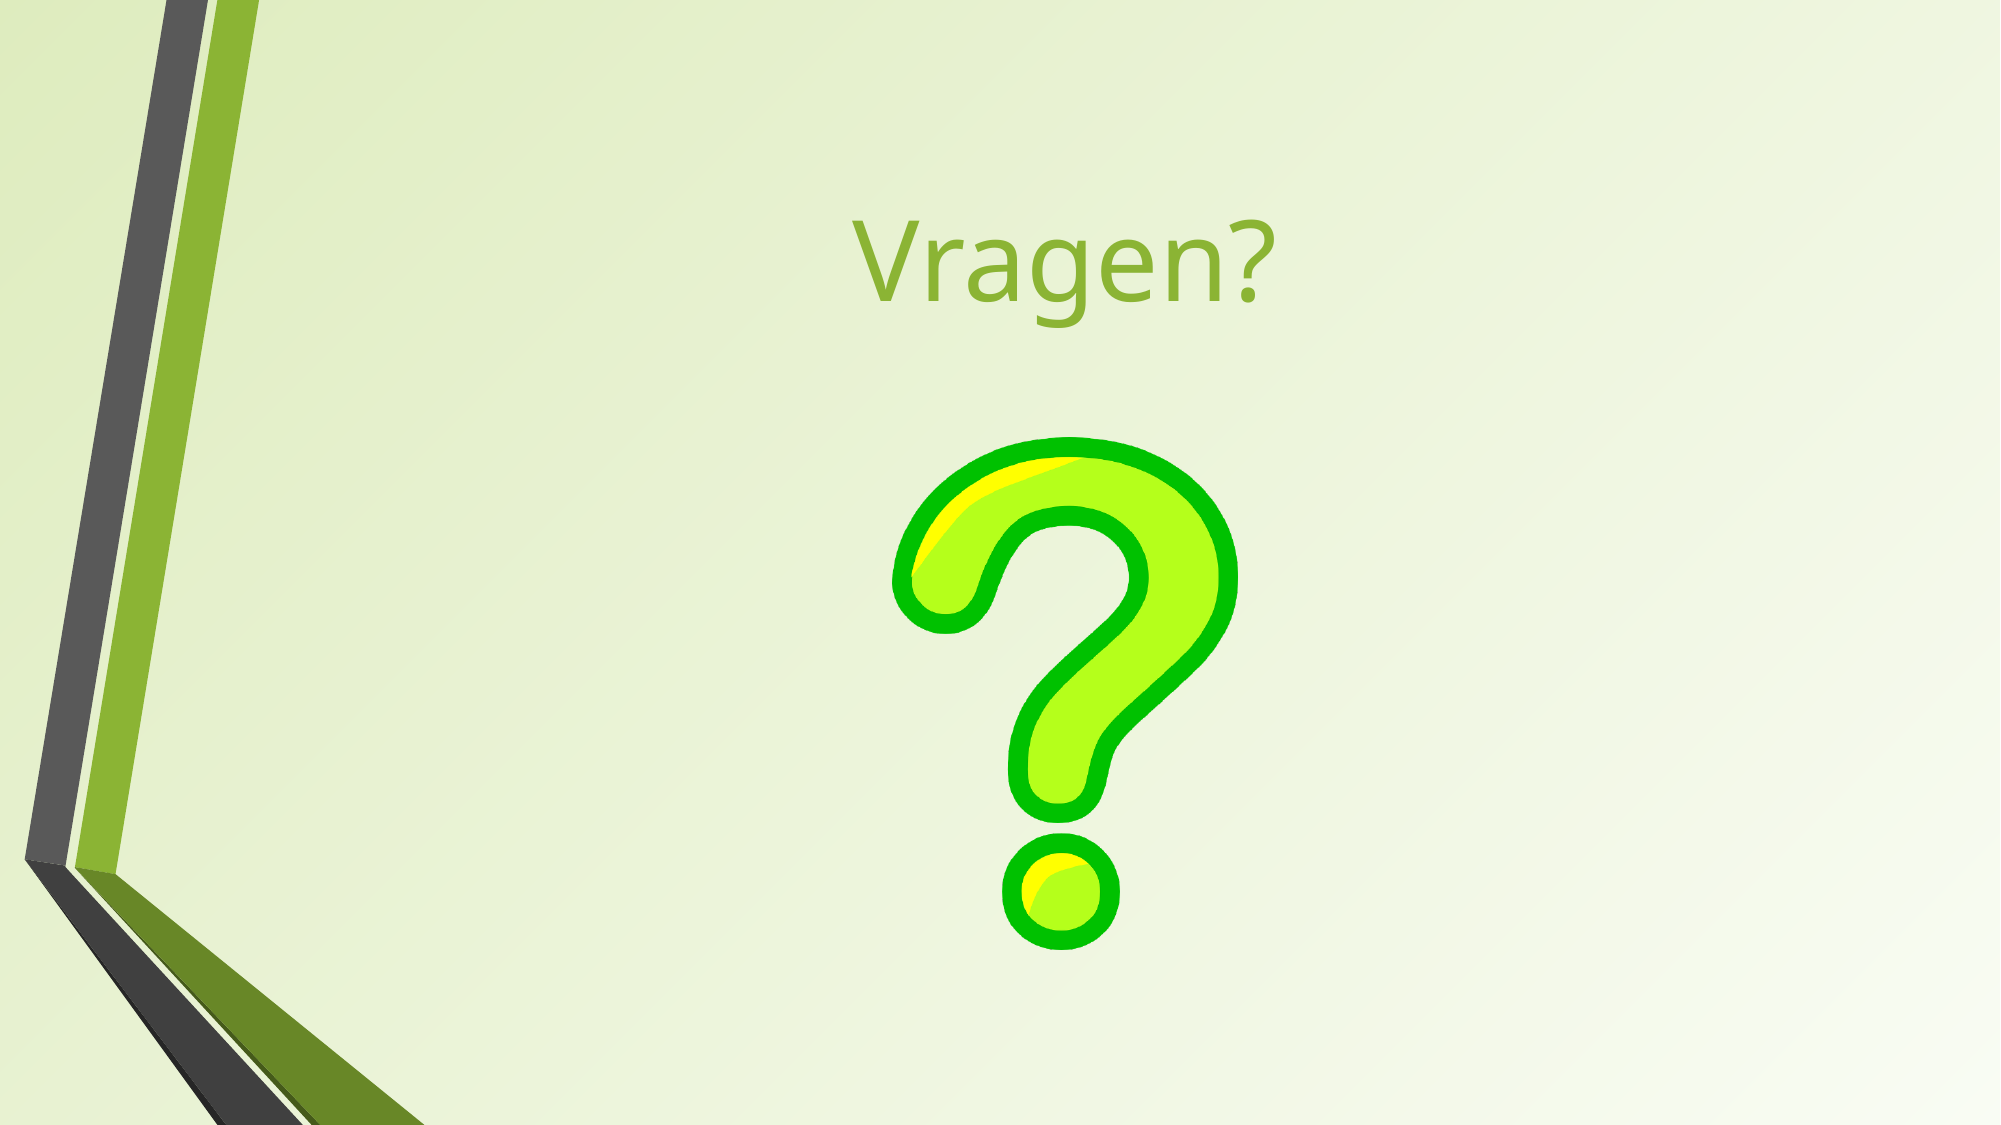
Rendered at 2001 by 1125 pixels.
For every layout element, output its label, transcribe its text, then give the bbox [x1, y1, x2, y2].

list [892, 437, 1238, 951]
title Vragen? [243, 112, 1887, 400]
